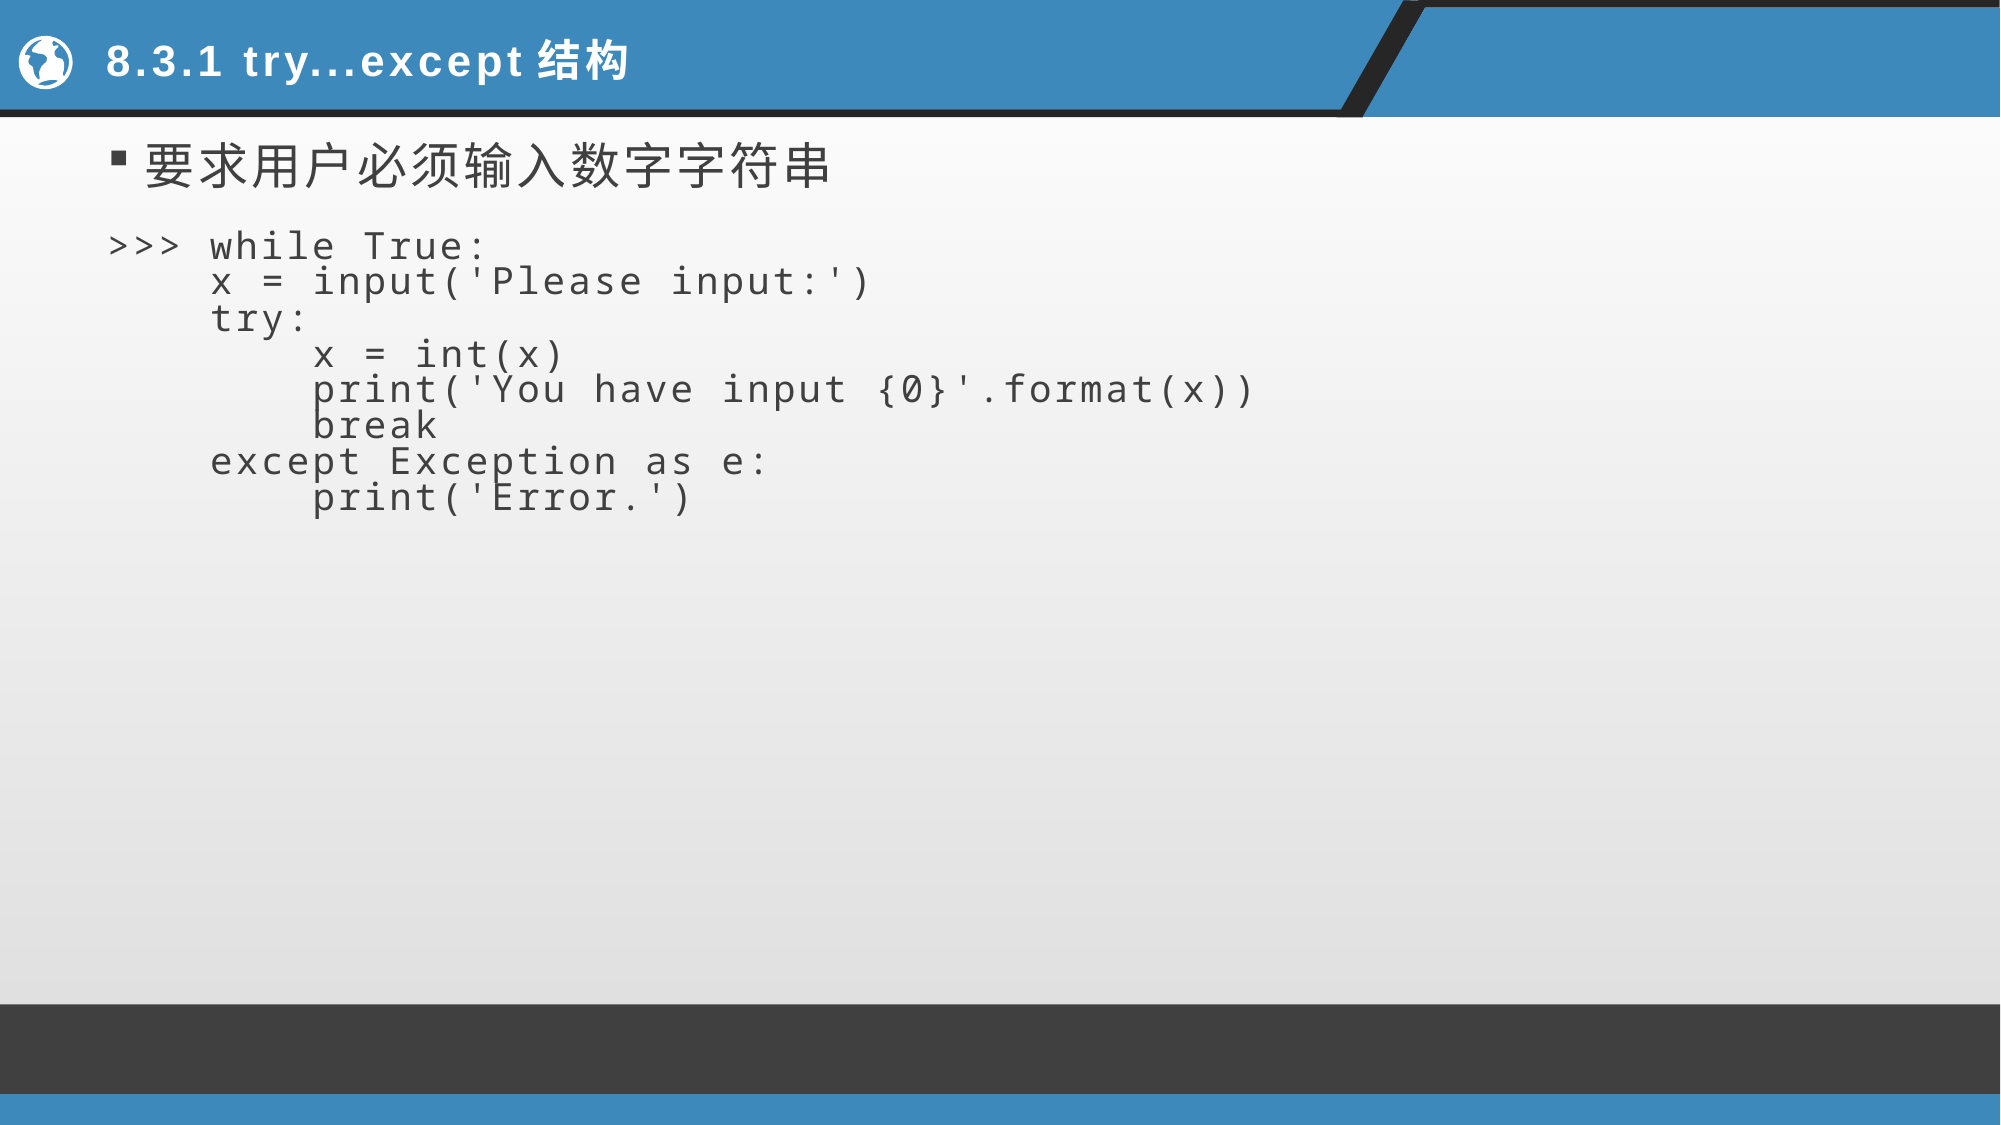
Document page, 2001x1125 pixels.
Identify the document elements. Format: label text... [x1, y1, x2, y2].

list 要求用户必须输入数字字符串 >>> while True: x = input('Please input:') try: x = int(x) print('You have input {0}'.format(x)) break except Exception as e: print('Error.') [90, 146, 1921, 976]
title 8.3.1 try...except结构 [90, 0, 977, 146]
